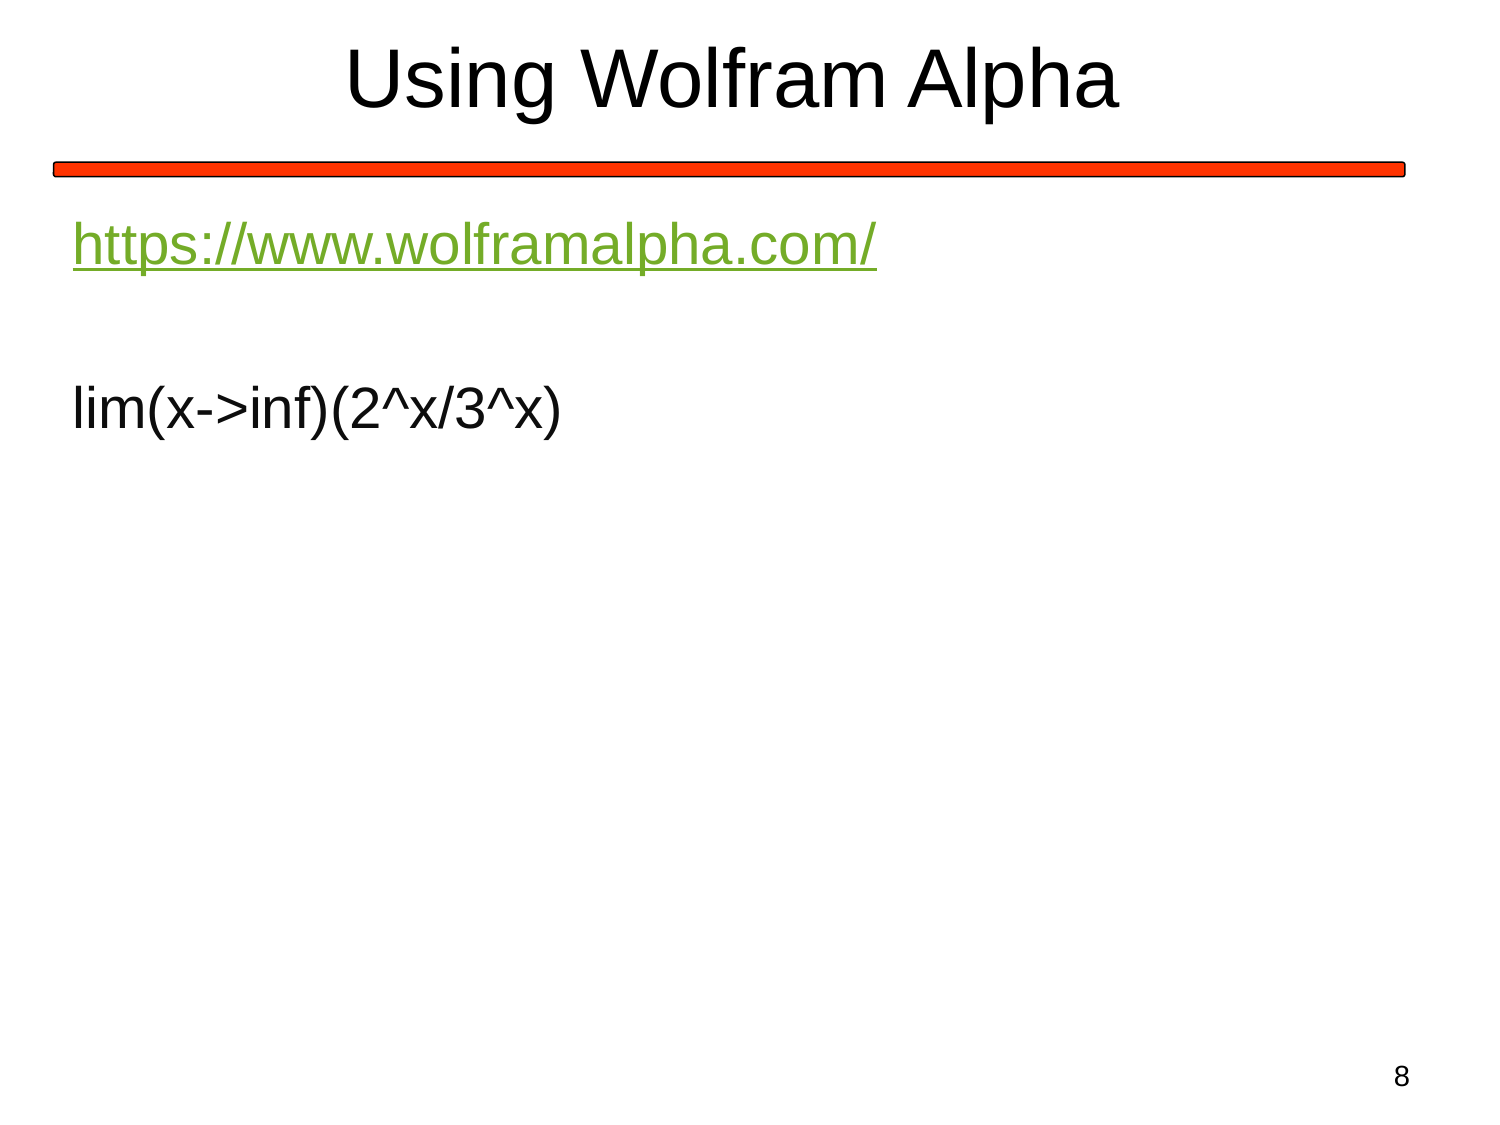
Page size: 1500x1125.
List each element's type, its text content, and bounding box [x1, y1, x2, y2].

title Using Wolfram Alpha [57, 0, 1408, 149]
slide_number 8 [1074, 1049, 1425, 1103]
list https://www.wolframalpha.com/ lim(x->inf)(2^x/3^x) [57, 199, 1408, 1032]
